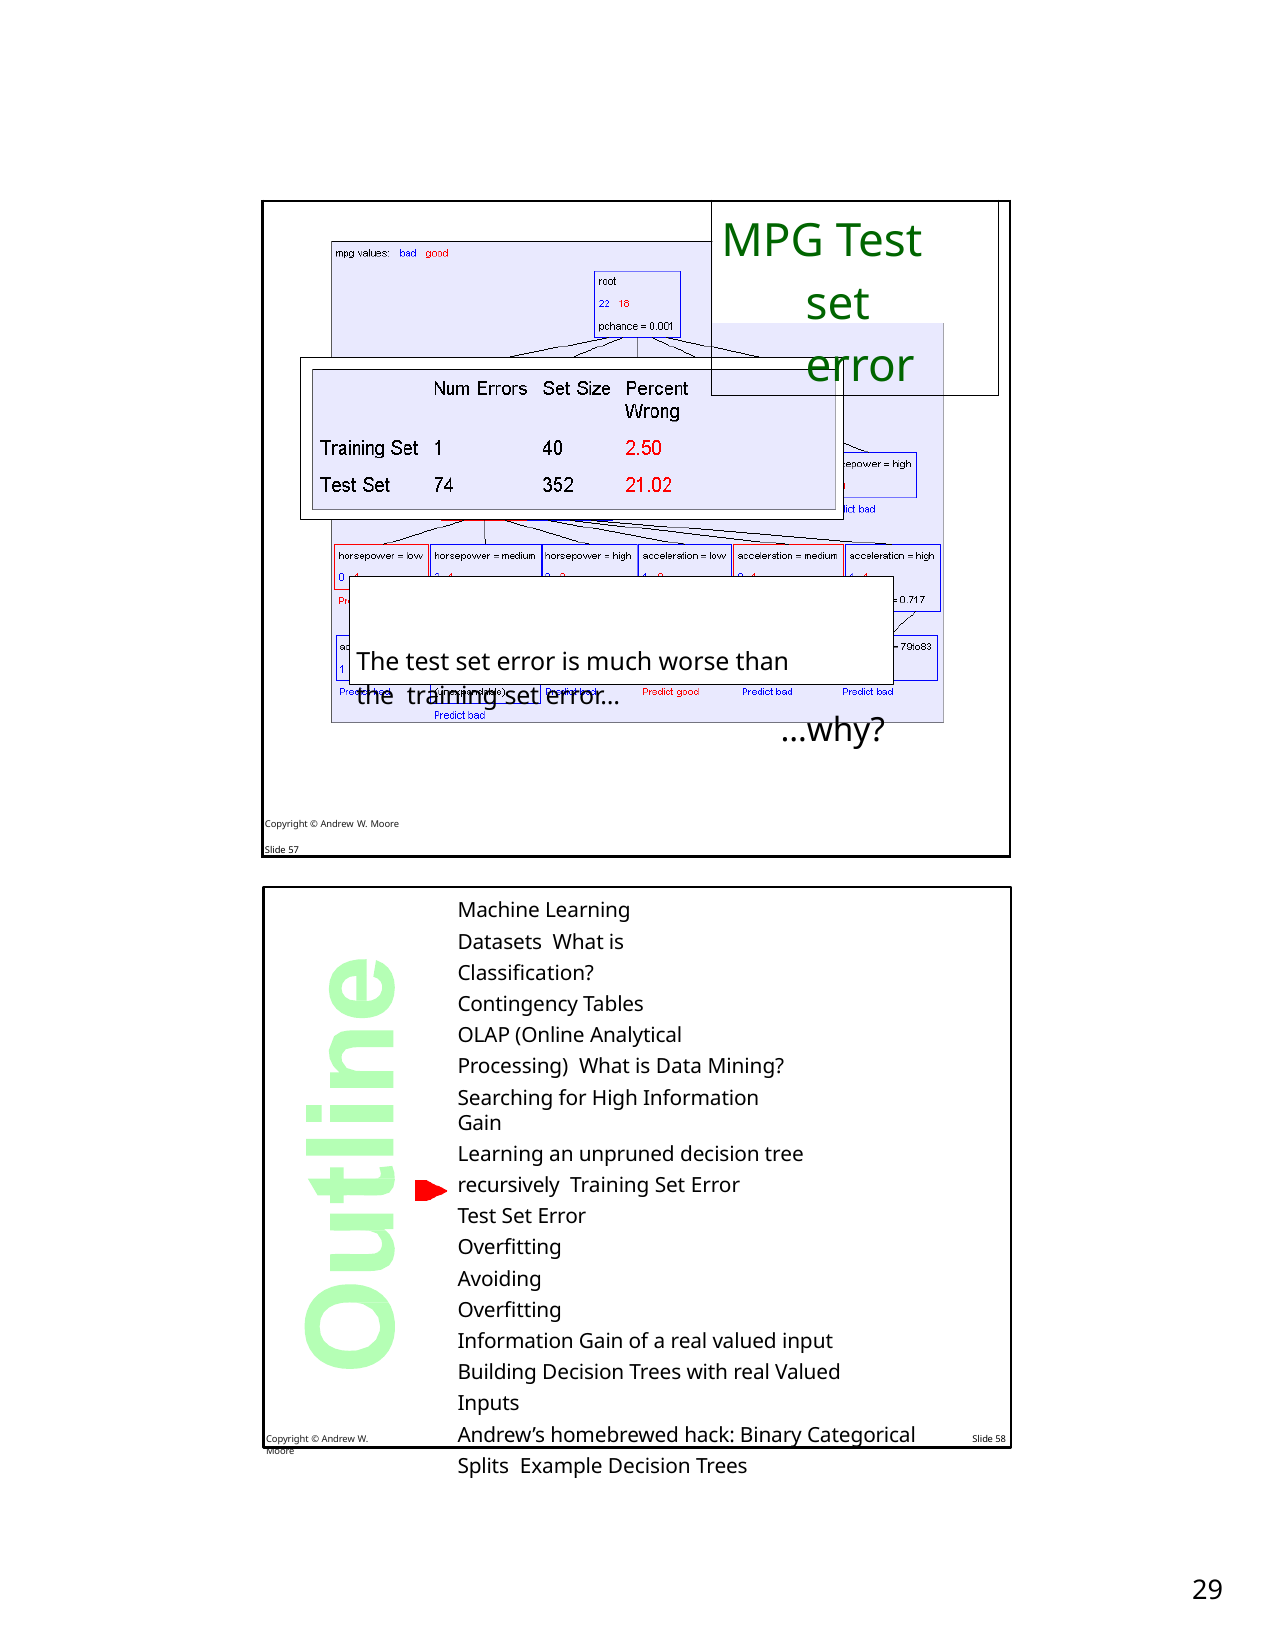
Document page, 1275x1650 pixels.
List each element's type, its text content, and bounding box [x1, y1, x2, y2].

text_box Copyright © Andrew W. Moore [266, 1448, 397, 1457]
slide_number 25 [1187, 1570, 1226, 1650]
table_cell The test set error is much worse than the training set error… …why? Copyright © Andrew W. Moore Slide 57 [264, 395, 1009, 855]
text_box Machine Learning Datasets What is Classification? Contingency Tables OLAP (Online Analytical Processing) What is Data Mining? Searching for High Information Gain Learning an unpruned decision tree recursively Training Set Error Test Set Error Overfitting Avoiding Overfitting Information Gain of a real valued input Building Decision Trees with real Valued Inputs Andrew’s homebrewed hack: Binary Categorical Splits Example Decision Trees [457, 1448, 954, 1478]
table_header MPG Test set error [712, 202, 998, 395]
table_header [264, 202, 711, 395]
table_header [999, 202, 1009, 395]
text_box [263, 887, 1012, 1448]
